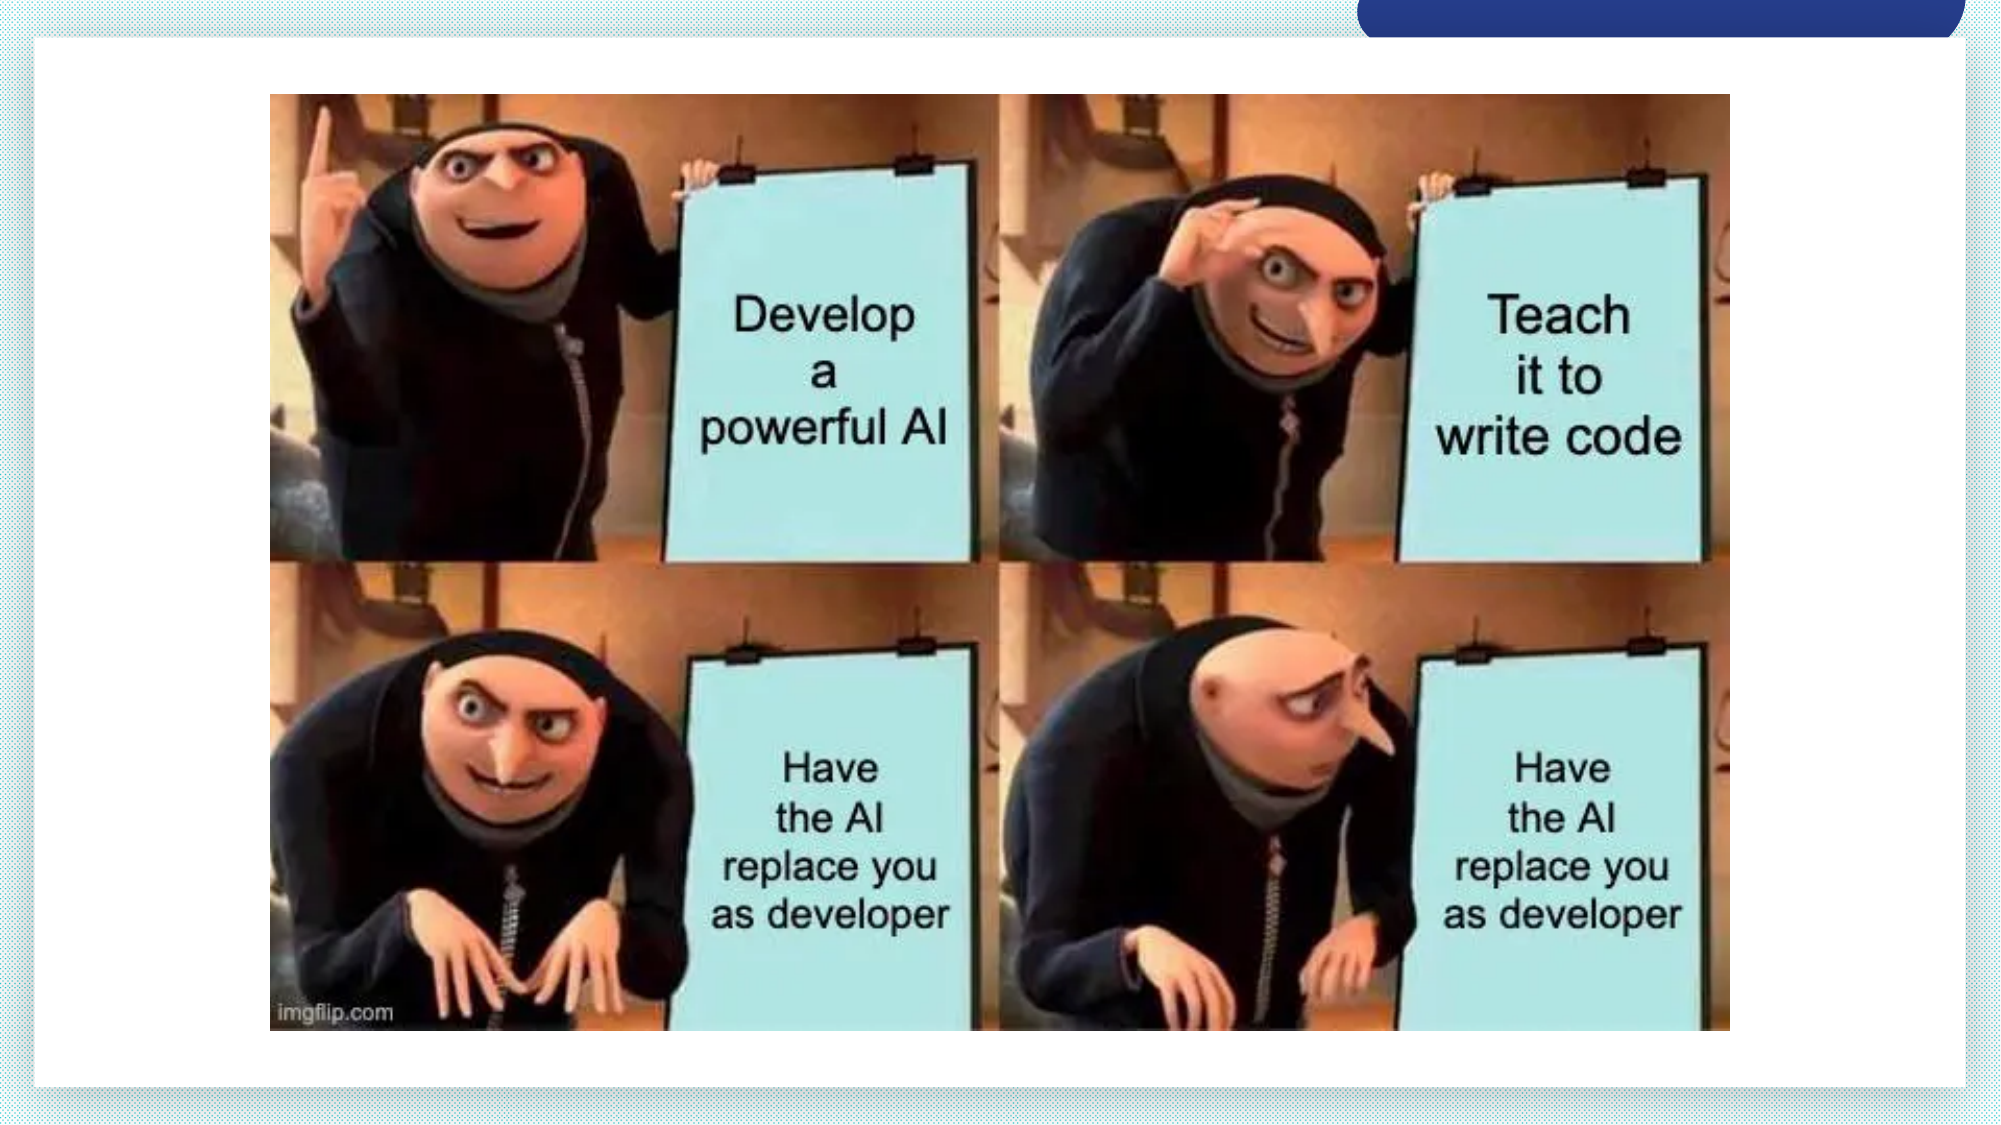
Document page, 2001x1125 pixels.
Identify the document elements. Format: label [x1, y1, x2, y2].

picture [0, 0, 2001, 1125]
picture [270, 94, 1730, 1031]
text_box [451, 1031, 1025, 1111]
